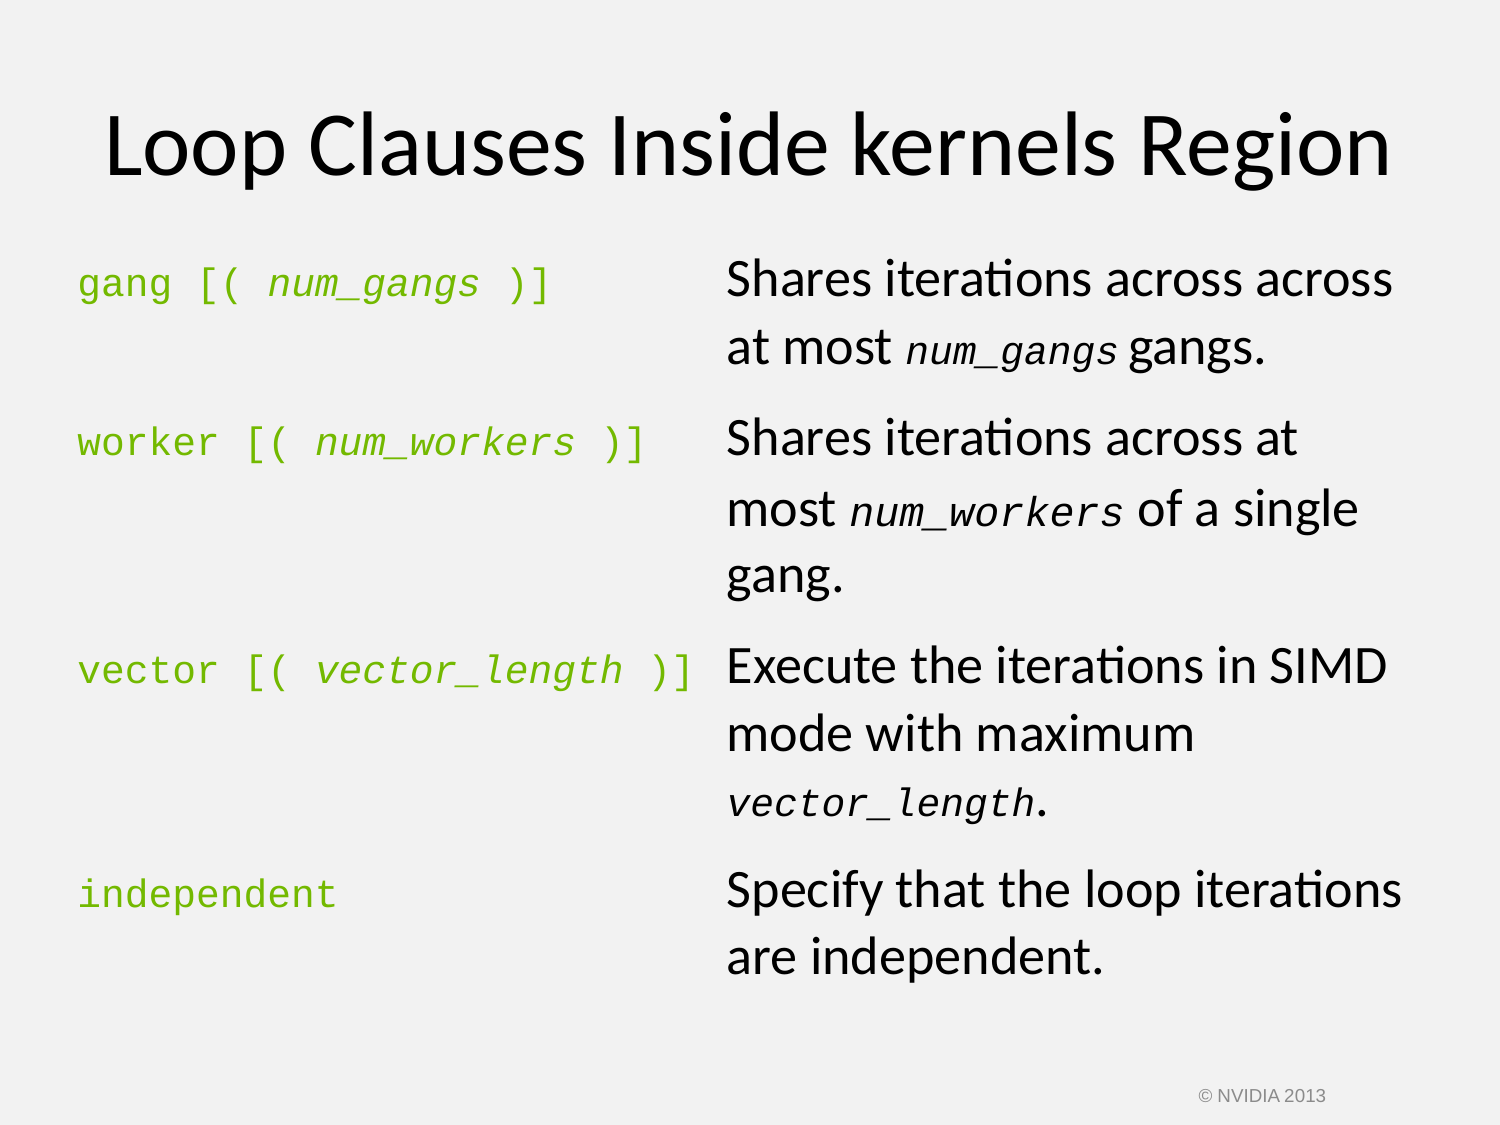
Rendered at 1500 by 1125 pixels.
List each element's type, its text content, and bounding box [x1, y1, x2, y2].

footer © NVIDIA 2013 [1025, 1065, 1500, 1125]
list gang [( num_gangs )] Shares iterations across across at most num_gangs gangs. worker [( num_workers )] Shares iterations across at most num_workers of a single gang. vector [( vector_length )] Execute the iterations in SIMD mode with maximum vector_length. independent Specify that the loop iterations are independent. [62, 222, 1436, 1063]
title Loop Clauses Inside kernels Region [75, 45, 1425, 222]
